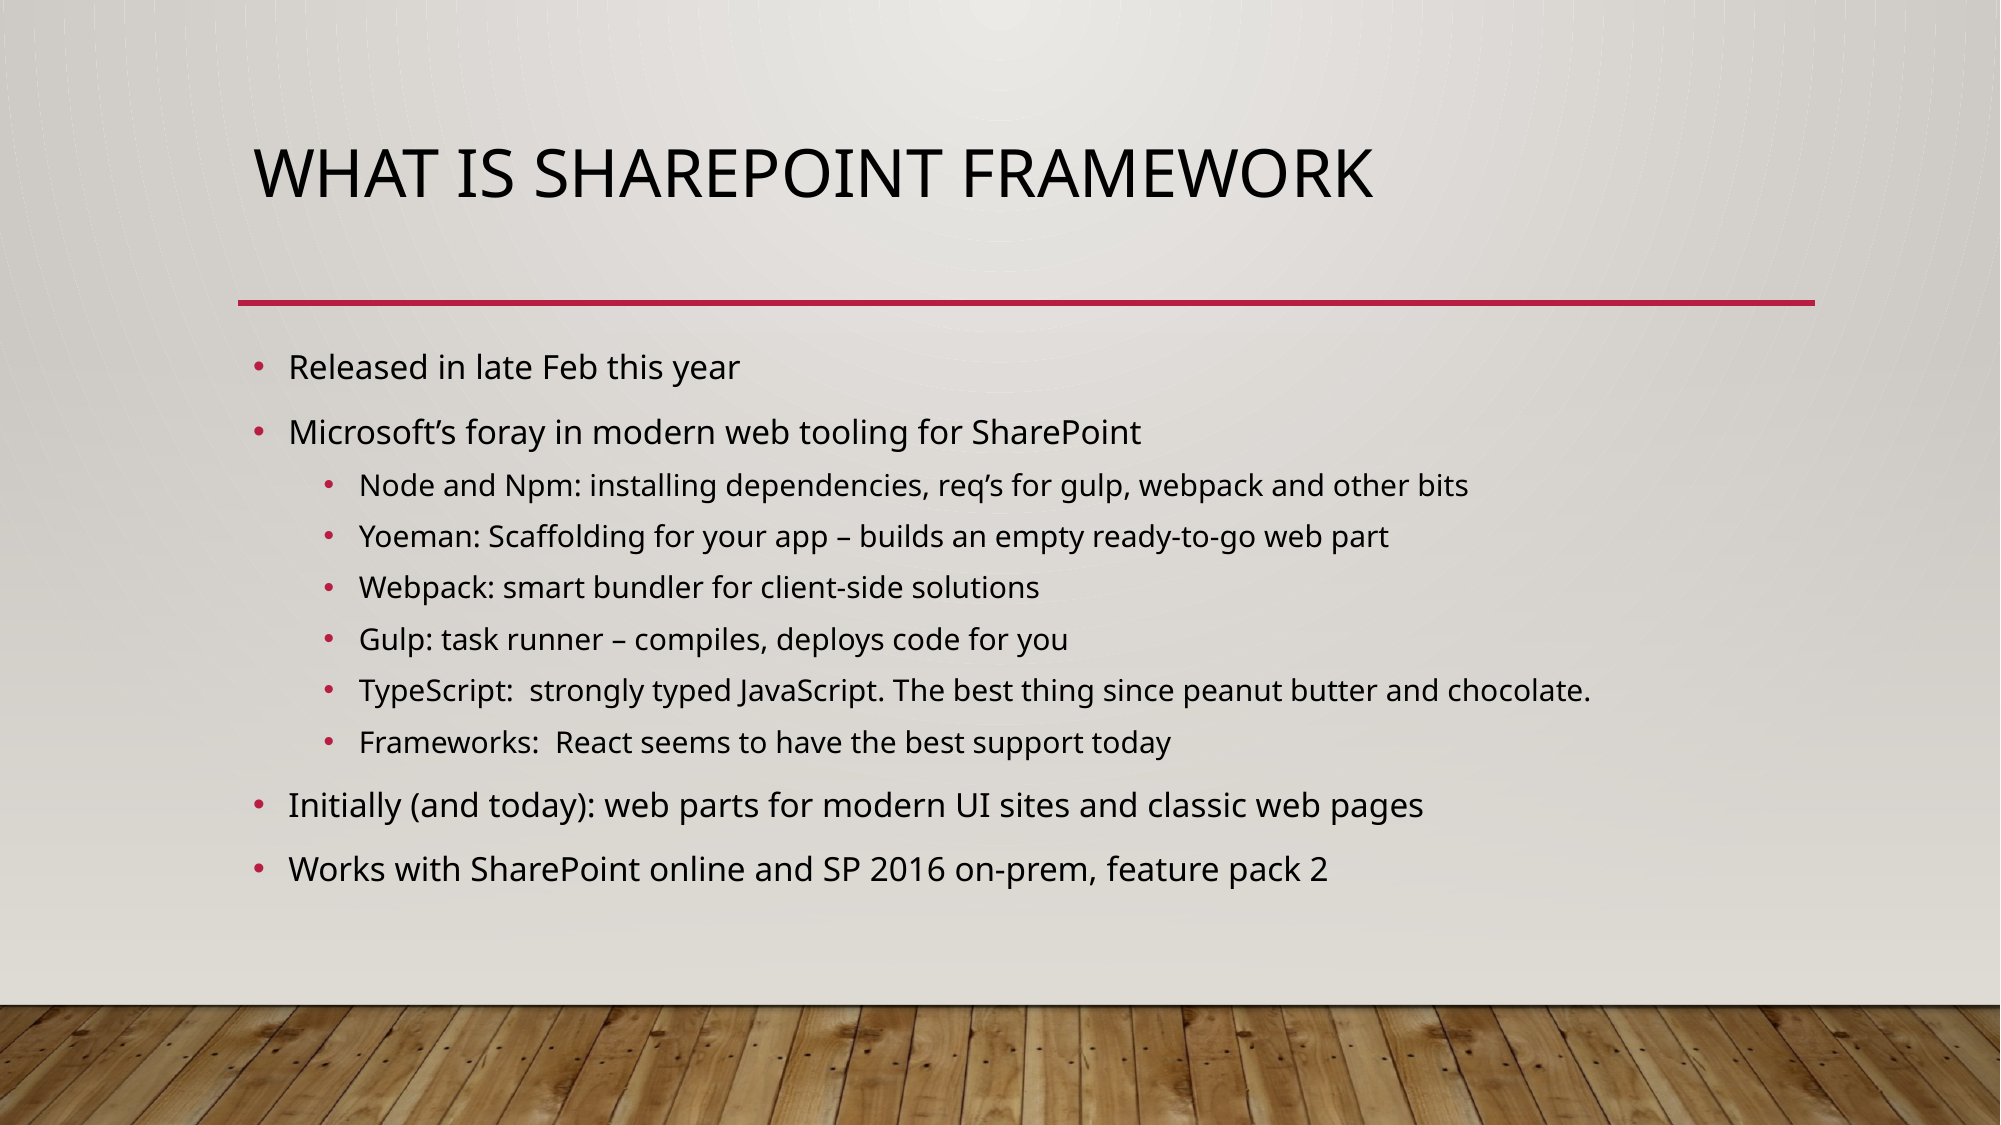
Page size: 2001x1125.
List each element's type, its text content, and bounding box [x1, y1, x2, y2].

list Released in late Feb this year Microsoft’s foray in modern web tooling for SharePoint Node and Npm: installing dependencies, req’s for gulp, webpack and other bits Yoeman: Scaffolding for your app – builds an empty ready-to-go web part Webpack: smart bundler for client-side solutions Gulp: task runner – compiles, deploys code for you TypeScript: strongly typed JavaScript. The best thing since peanut butter and chocolate. Frameworks: React seems to have the best support today Initially (and today): web parts for modern UI sites and classic web pages Works with SharePoint online and SP 2016 on-prem, feature pack 2 [238, 330, 1797, 897]
picture [0, 1005, 2000, 1125]
title What is SharePoint framework [238, 131, 1814, 305]
